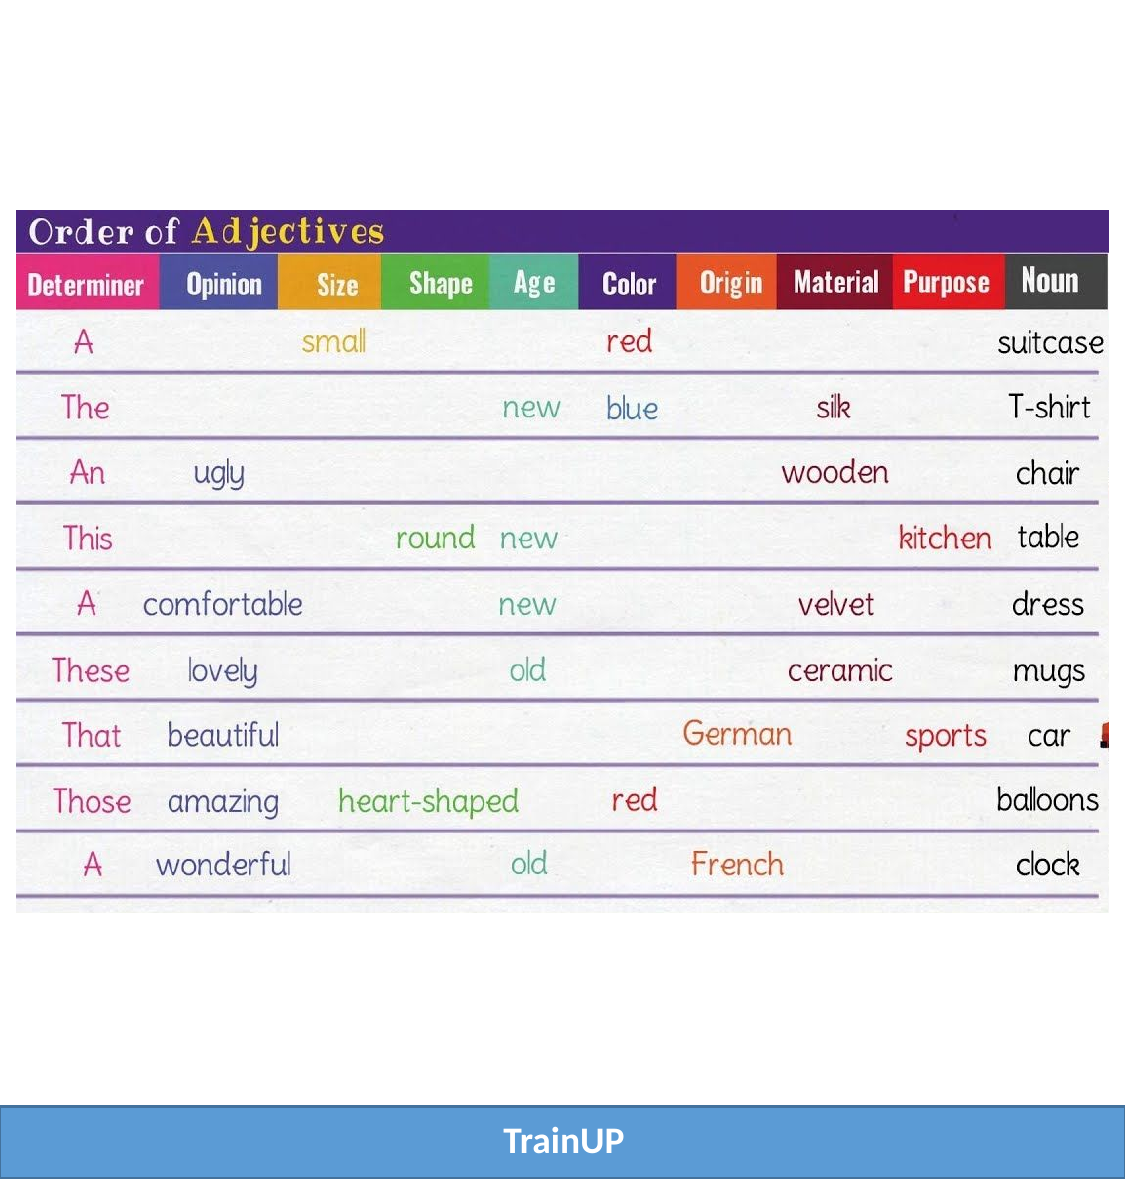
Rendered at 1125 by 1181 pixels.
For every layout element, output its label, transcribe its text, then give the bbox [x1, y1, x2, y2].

text_box [0, 1105, 1125, 1179]
text_box TrainUP [488, 1109, 640, 1169]
picture [15, 210, 1109, 913]
text_box TrainUp [156, 913, 315, 918]
